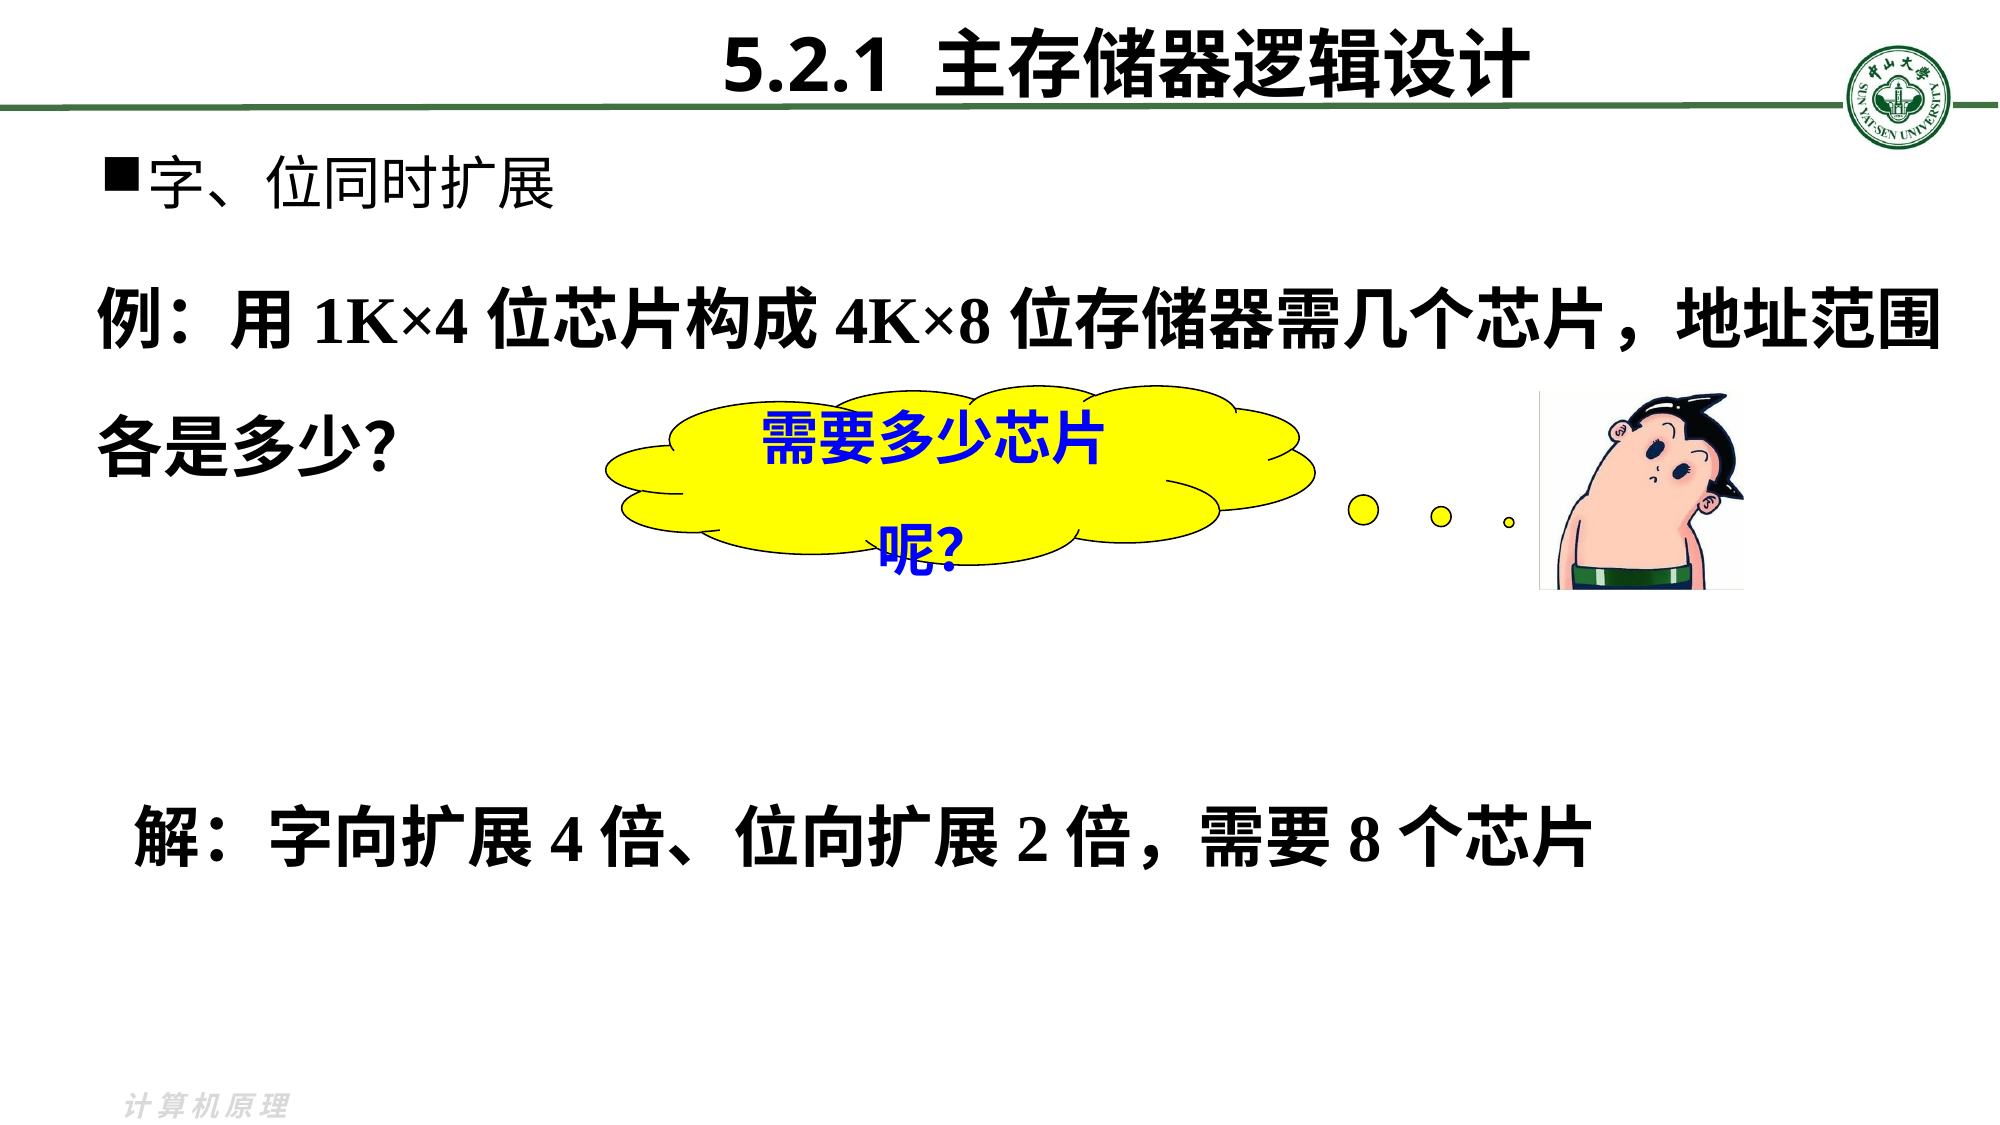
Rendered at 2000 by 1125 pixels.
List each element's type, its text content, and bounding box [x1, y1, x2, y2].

picture [1539, 391, 1744, 591]
text_box 例：用1K×4位芯片构成4K×8位存储器需几个芯片，地址范围各是多少？ [81, 221, 1963, 492]
text_box 需要多少芯片呢？ [1501, 515, 1516, 530]
text_box 需要多少芯片呢？ [603, 383, 1318, 568]
title 5.2.1 主存储器逻辑设计 [255, 9, 2000, 116]
text_box 解：字向扩展4倍、位向扩展2倍，需要8个芯片 [102, 739, 1630, 883]
text_box 需要多少芯片呢？ [1346, 492, 1381, 527]
text_box 需要多少芯片呢？ [1429, 504, 1454, 529]
picture [1843, 116, 1953, 152]
list 字、位同时扩展 [10, 138, 1803, 966]
